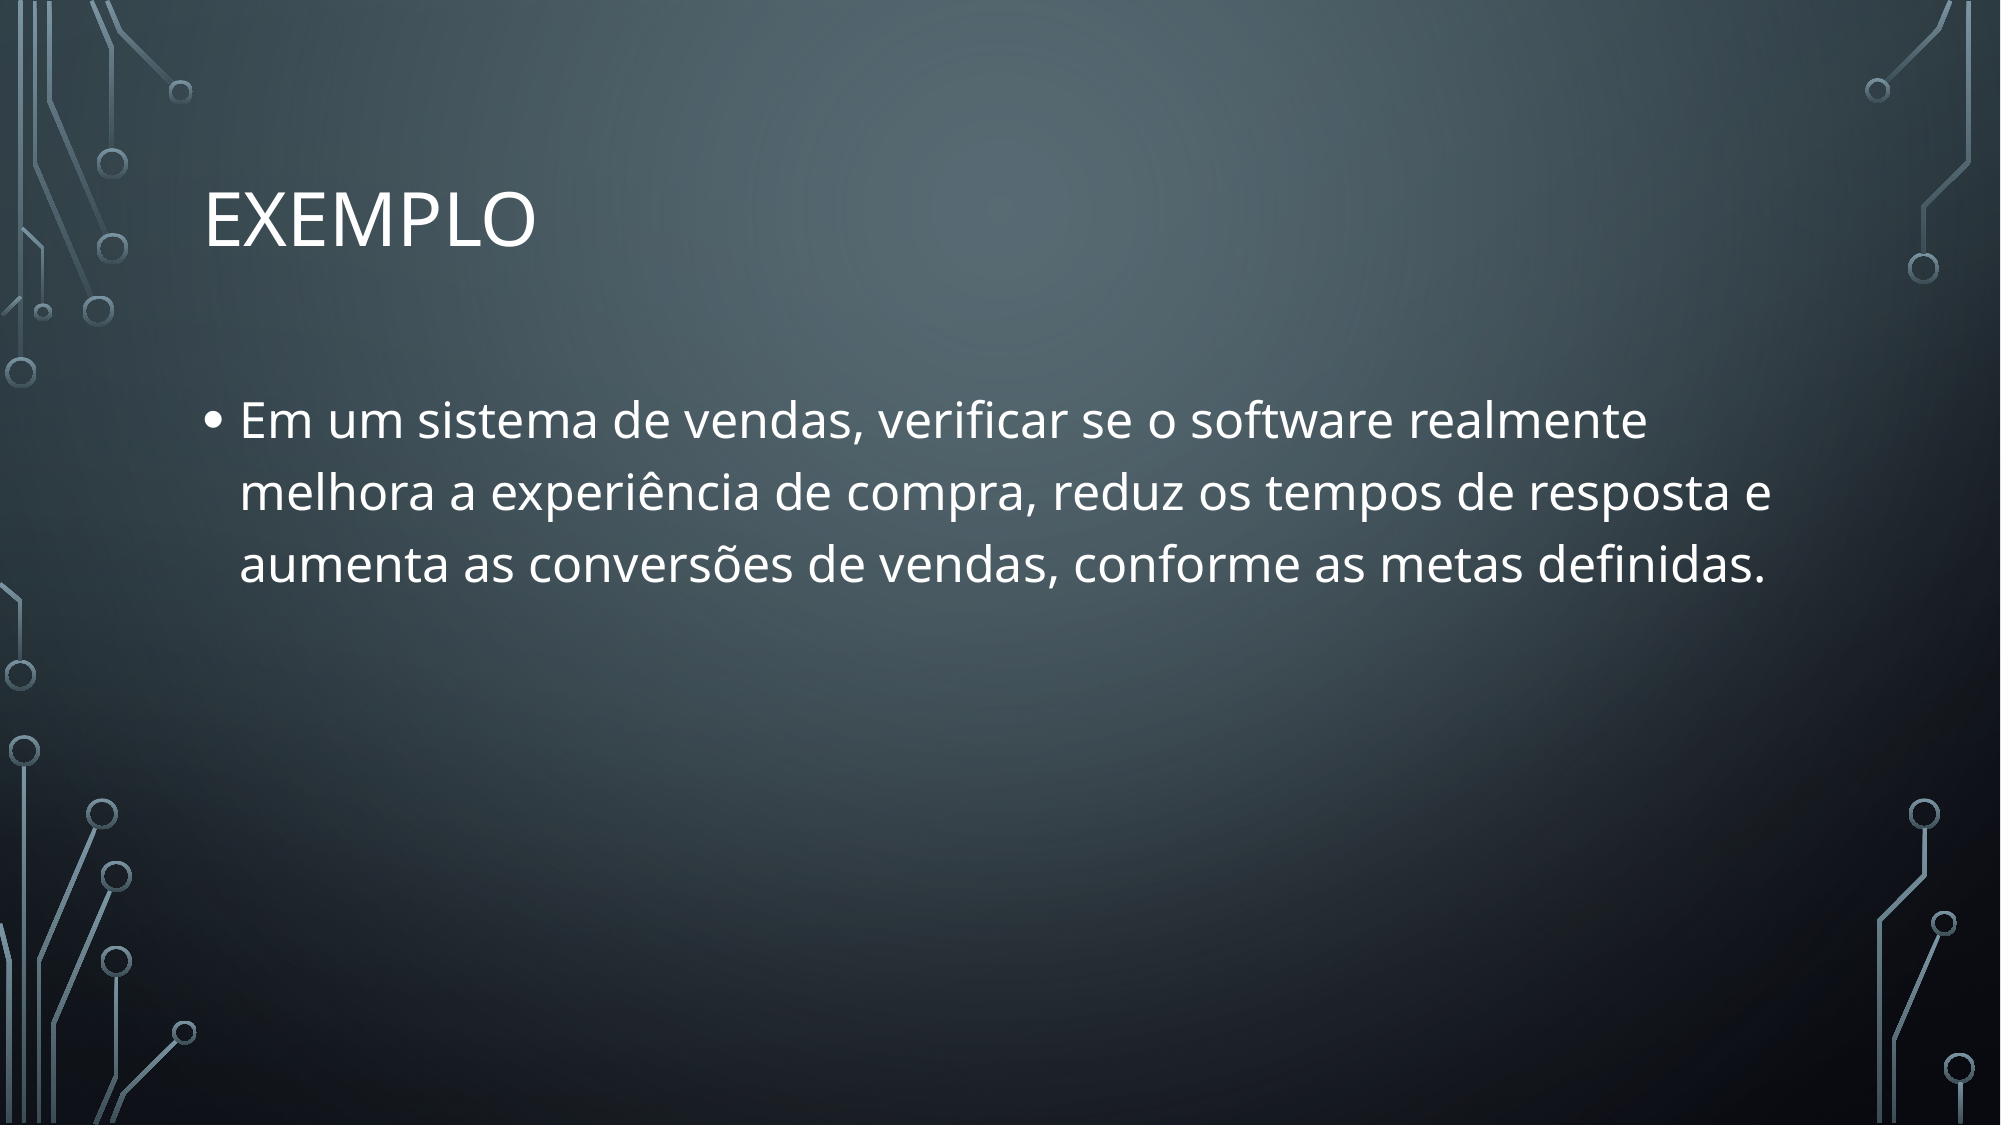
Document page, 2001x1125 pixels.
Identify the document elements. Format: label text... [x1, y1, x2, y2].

list Em um sistema de vendas, verificar se o software realmente melhora a experiência de compra, reduz os tempos de resposta e aumenta as conversões de vendas, conforme as metas definidas. [187, 369, 1813, 950]
title Exemplo [187, 101, 1813, 344]
